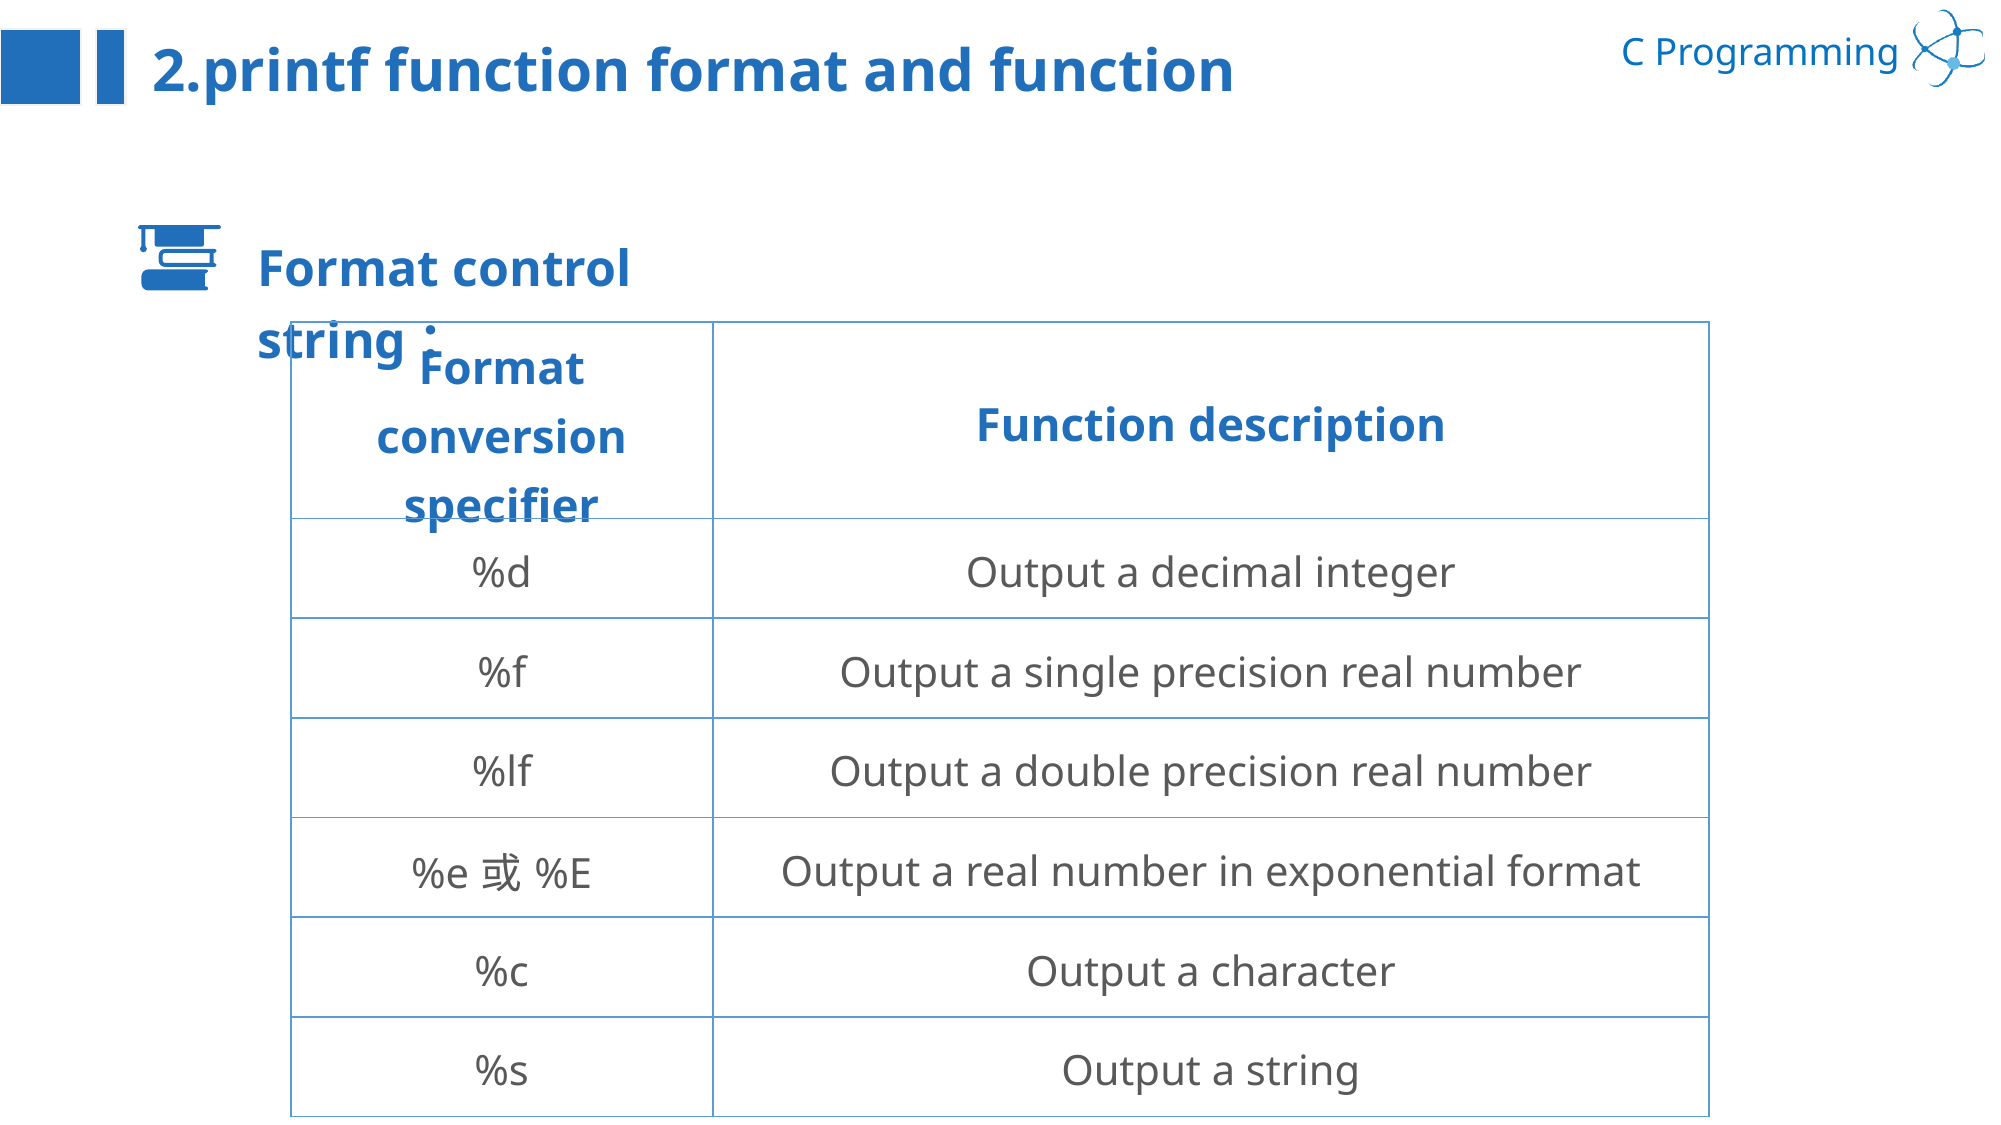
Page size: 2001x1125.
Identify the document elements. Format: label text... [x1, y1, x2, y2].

table_cell Output a double precision real number [714, 719, 1708, 817]
table_cell Output a real number in exponential format [714, 818, 1708, 916]
table_cell Output a decimal integer [714, 519, 1708, 617]
table_cell Output a single precision real number [714, 619, 1708, 717]
table_cell %lf [292, 719, 712, 817]
text_box 2.printf function format and function [137, 25, 1395, 110]
text_box Format control string： [242, 216, 845, 376]
text_box [95, 28, 127, 106]
text_box [0, 28, 82, 106]
table_cell Output a string [714, 1018, 1708, 1116]
table_cell %s [292, 1018, 712, 1116]
text_box [137, 225, 221, 253]
text_box [141, 269, 209, 291]
table_cell %d [292, 519, 712, 617]
table_cell Output a character [714, 918, 1708, 1016]
text_box [158, 248, 217, 267]
table_cell %f [292, 619, 712, 717]
picture [1828, 1, 2000, 94]
table_cell %e或%E [292, 818, 712, 916]
table_header Format conversion specifier [292, 323, 712, 518]
table_cell %c [292, 918, 712, 1016]
table_header Function description [714, 323, 1708, 518]
